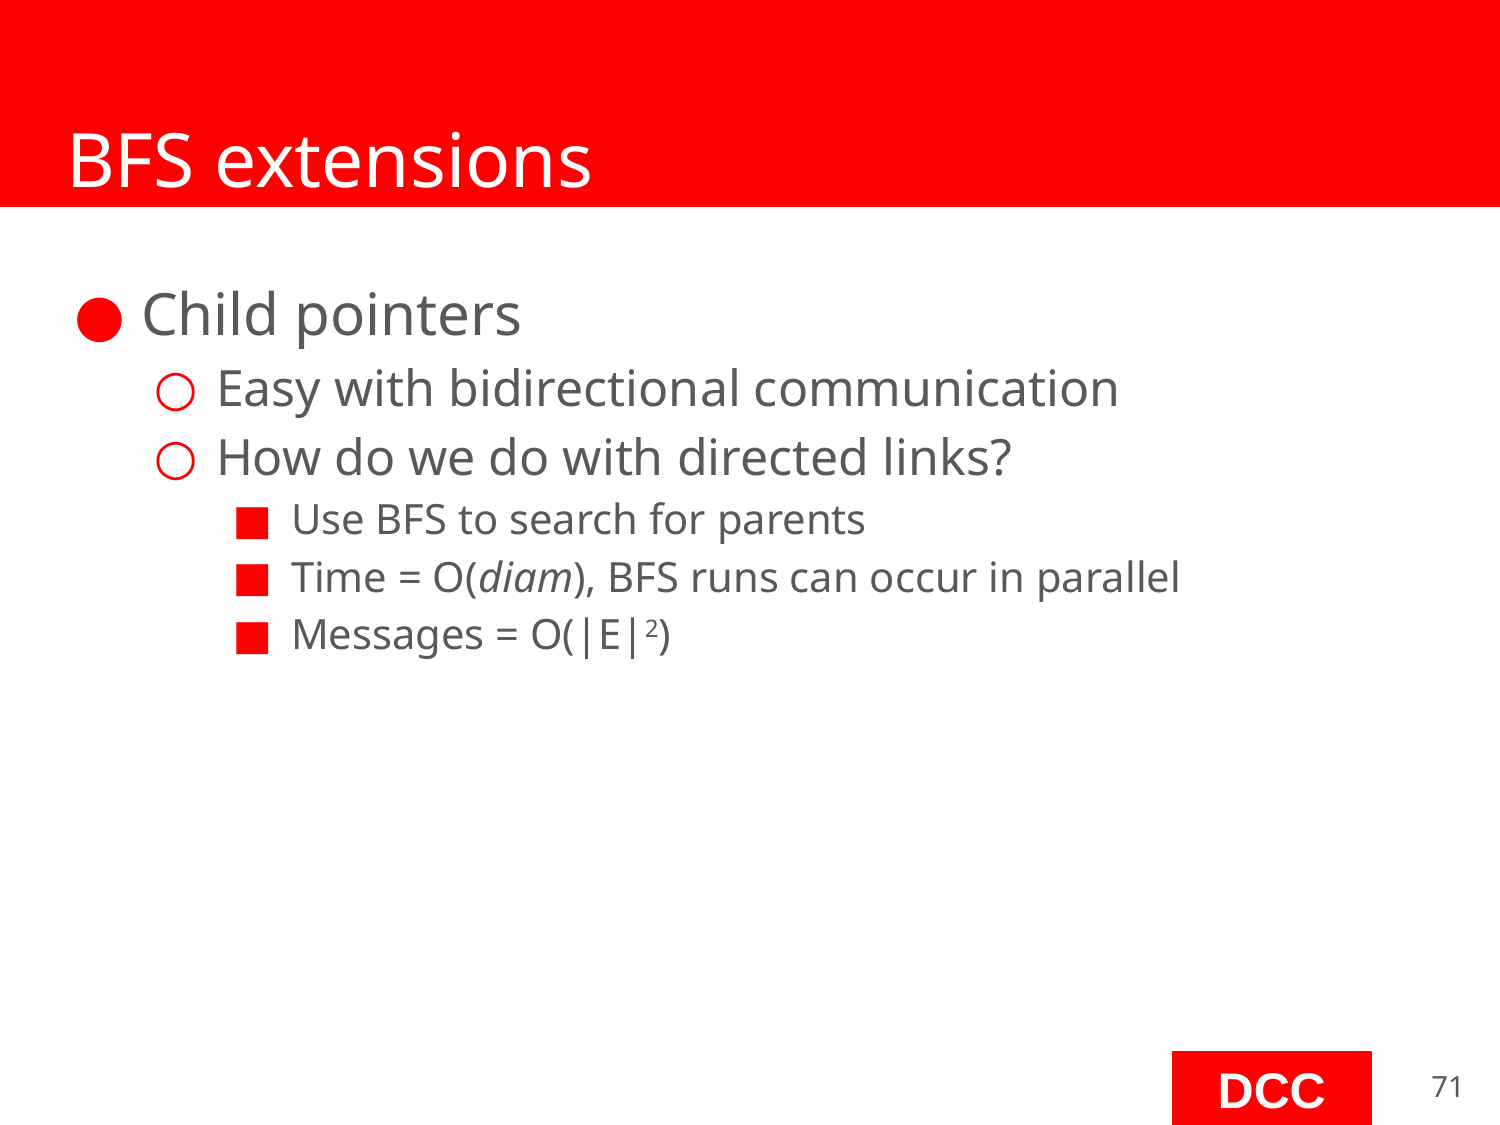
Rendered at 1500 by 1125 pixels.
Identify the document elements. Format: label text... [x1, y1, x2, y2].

slide_number ‹#› [1389, 1044, 1480, 1125]
list Child pointers Easy with bidirectional communication How do we do with directed links? Use BFS to search for parents Time = O(diam), BFS runs can occur in parallel Messages = O(|E|2) [51, 252, 1449, 1000]
title BFS extensions [51, 97, 1449, 223]
